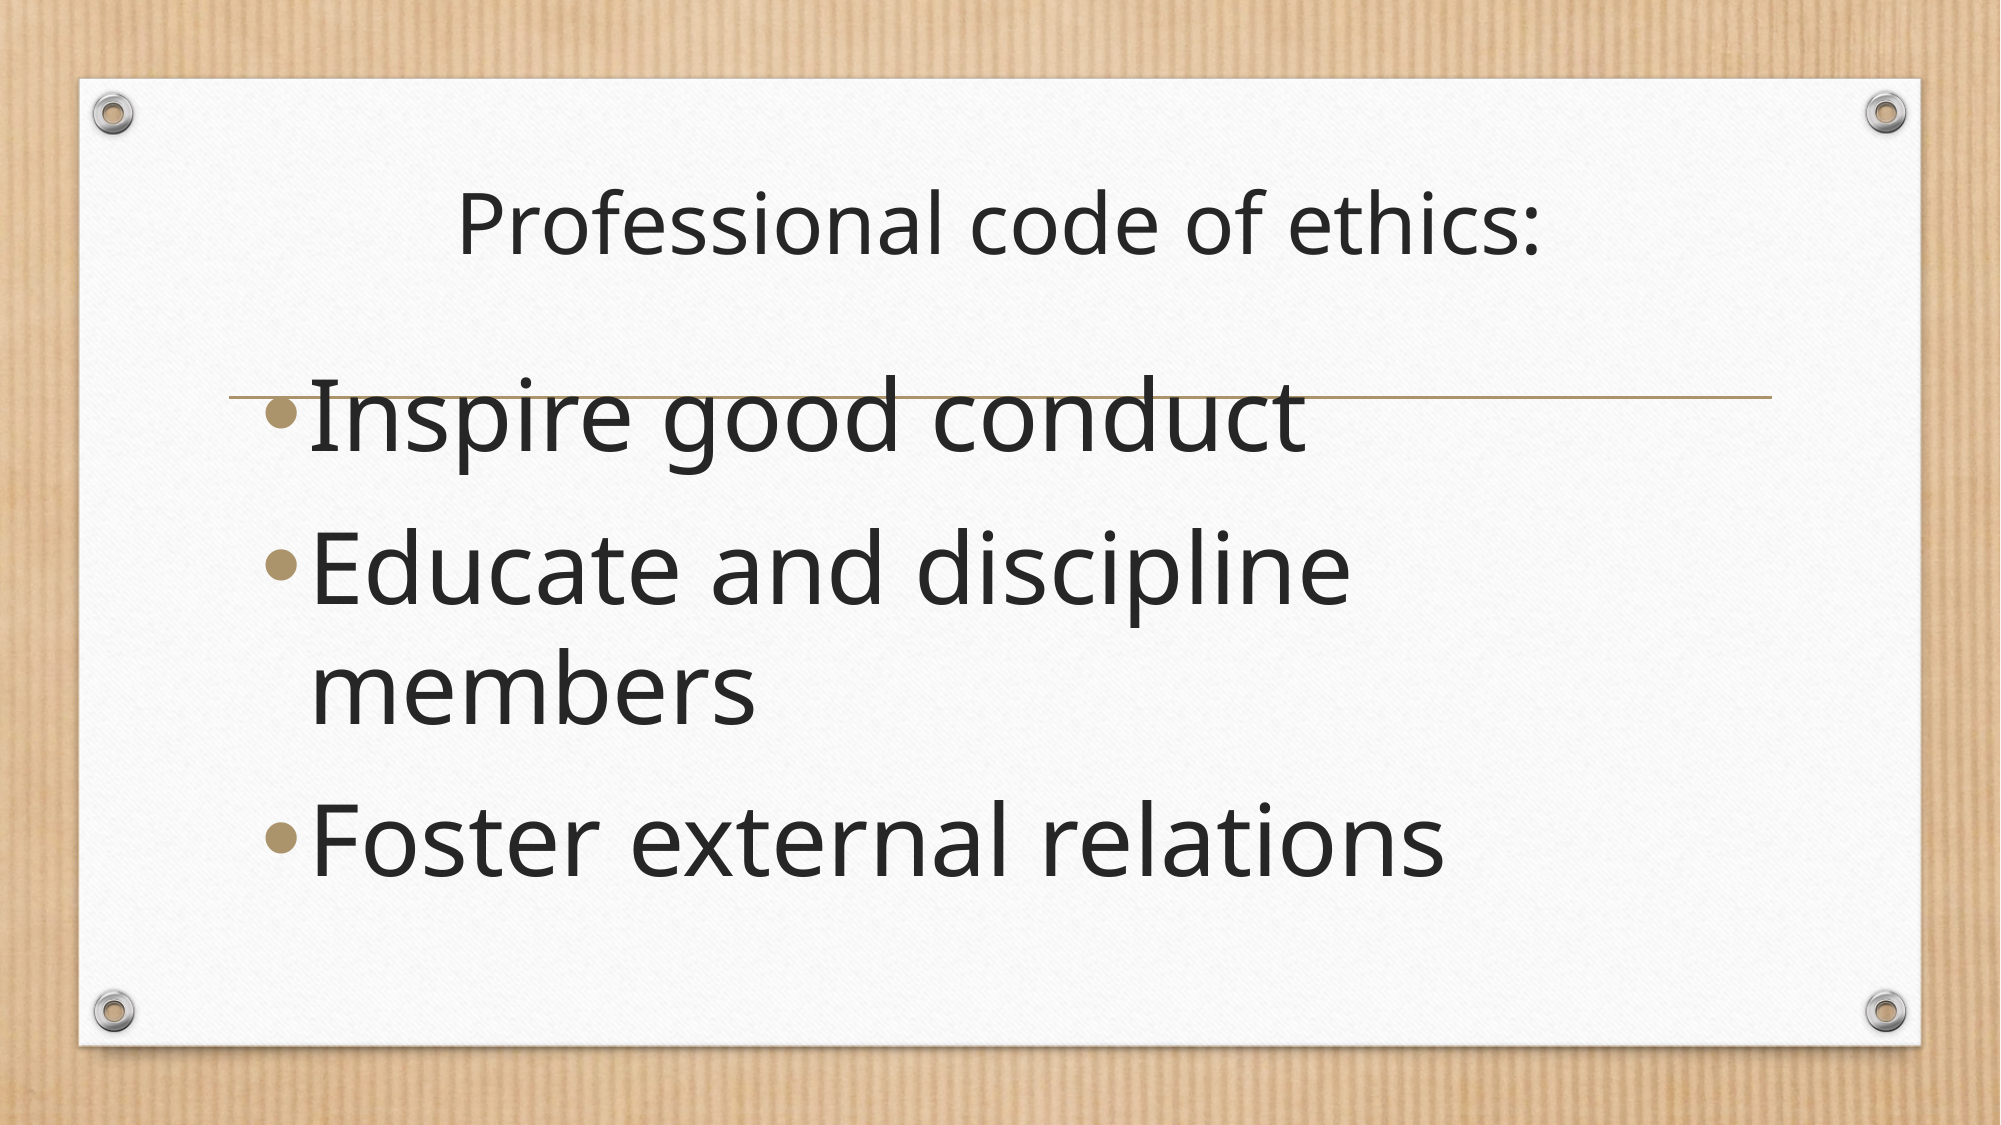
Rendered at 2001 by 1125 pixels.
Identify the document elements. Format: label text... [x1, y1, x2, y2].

list Inspire good conduct Educate and discipline members Foster external relations [171, 344, 1788, 1012]
picture [0, 0, 2001, 1125]
title Professional code of ethics: [212, 161, 1788, 279]
